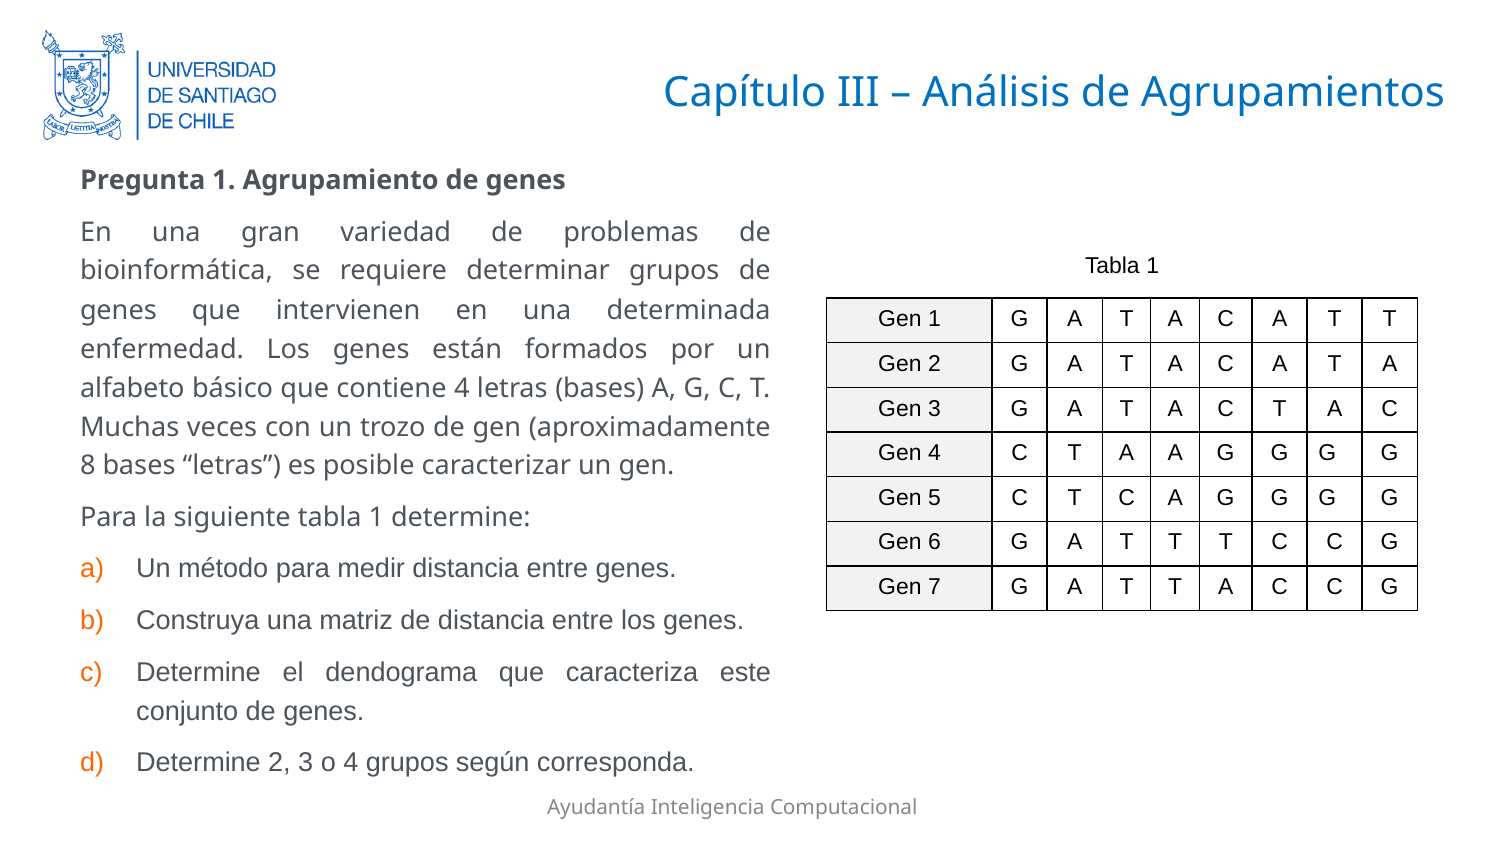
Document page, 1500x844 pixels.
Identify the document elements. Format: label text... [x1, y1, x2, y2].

table_header T [1308, 299, 1361, 342]
table_cell A [1151, 433, 1199, 476]
picture [29, 20, 289, 151]
table_cell Gen 7 [827, 567, 991, 610]
table_cell A [1151, 343, 1199, 387]
table_cell G [1363, 477, 1417, 521]
table_cell A [1103, 433, 1150, 476]
table_cell G [1363, 433, 1417, 476]
table_cell Gen 3 [827, 388, 991, 431]
text_box Tabla 1 [1068, 243, 1176, 286]
table_cell A [1151, 388, 1199, 431]
list Pregunta 1. Agrupamiento de genes En una gran variedad de problemas de bioinformática, se requiere determinar grupos de genes que intervienen en una determinada enfermedad. Los genes están formados por un alfabeto básico que contiene 4 letras (bases) A, G, C, T. Muchas veces con un trozo de gen (aproximadamente 8 bases “letras”) es posible caracterizar un gen. Para la siguiente tabla 1 determine: Un método para medir distancia entre genes. Construya una matriz de distancia entre los genes. Determine el dendograma que caracteriza este conjunto de genes. Determine 2, 3 o 4 grupos según corresponda. [64, 148, 786, 706]
table_cell G [1308, 433, 1361, 476]
table_cell C [1253, 567, 1306, 610]
table_cell G [1308, 477, 1361, 521]
table_header T [1363, 299, 1417, 342]
table_cell C [1200, 388, 1251, 431]
table_cell T [1308, 343, 1361, 387]
table_cell G [1200, 433, 1251, 476]
table_cell Gen 4 [827, 433, 991, 476]
table_header A [1151, 299, 1199, 342]
title Capítulo III – Análisis de Agrupamientos [312, 43, 1461, 137]
table_cell Gen 6 [827, 522, 991, 565]
table_cell A [1363, 343, 1417, 387]
table_cell A [1308, 388, 1361, 431]
table_cell T [1151, 522, 1199, 565]
table_cell T [1103, 388, 1150, 431]
table_cell C [1308, 522, 1361, 565]
table_cell Gen 2 [827, 343, 991, 387]
table_cell T [1200, 522, 1251, 565]
table_header C [1200, 299, 1251, 342]
table_cell A [1048, 343, 1102, 387]
table_cell T [1103, 343, 1150, 387]
table_header G [993, 299, 1046, 342]
table_cell A [1048, 567, 1102, 610]
table_cell C [1253, 522, 1306, 565]
table_cell G [1200, 477, 1251, 521]
table_header A [1048, 299, 1102, 342]
table_cell C [1200, 343, 1251, 387]
table_cell T [1103, 567, 1150, 610]
table_cell A [1253, 343, 1306, 387]
table_cell C [1103, 477, 1150, 521]
table_cell C [1363, 388, 1417, 431]
table_cell T [1048, 477, 1102, 521]
table_cell A [1048, 388, 1102, 431]
table_cell T [1253, 388, 1306, 431]
table_cell T [1103, 522, 1150, 565]
table_header T [1103, 299, 1150, 342]
table_header Gen 1 [827, 299, 991, 342]
table_cell G [993, 567, 1046, 610]
table_cell G [1253, 433, 1306, 476]
table_cell A [1200, 567, 1251, 610]
table_cell T [1048, 433, 1102, 476]
table_cell T [1151, 567, 1199, 610]
table_cell A [1048, 522, 1102, 565]
table_cell G [993, 522, 1046, 565]
table_cell Gen 5 [827, 477, 991, 521]
table_cell G [1253, 477, 1306, 521]
table_cell G [993, 343, 1046, 387]
table_cell G [1363, 522, 1417, 565]
table_cell A [1151, 477, 1199, 521]
table_cell C [993, 477, 1046, 521]
table_cell C [993, 433, 1046, 476]
table_header A [1253, 299, 1306, 342]
table_cell G [1363, 567, 1417, 610]
footer Ayudantía Inteligencia Computacional [307, 776, 1158, 836]
table_cell G [993, 388, 1046, 431]
table_cell C [1308, 567, 1361, 610]
